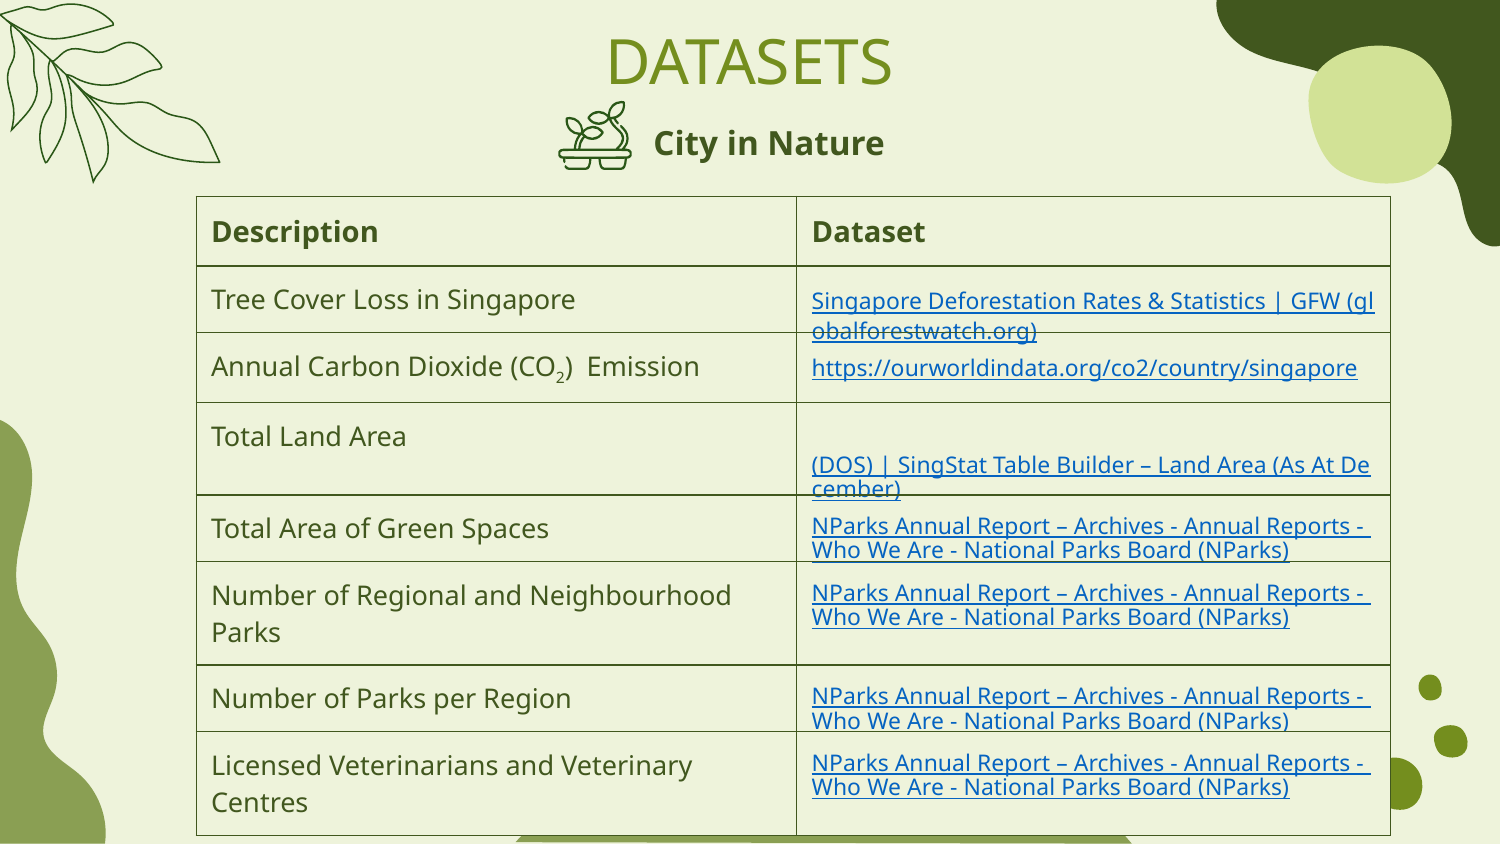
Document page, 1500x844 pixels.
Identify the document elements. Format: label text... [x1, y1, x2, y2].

table_cell Total Area of Green Spaces [197, 496, 796, 561]
table_cell https://ourworldindata.org/co2/country/singapore [797, 333, 1390, 402]
table_header Dataset [797, 197, 1390, 265]
title DATASETS [511, 7, 989, 101]
subtitle City in Nature [638, 100, 949, 170]
text_box [558, 100, 632, 170]
table_cell NParks Annual Report – Archives - Annual Reports - Who We Are - National Parks Board (NParks) [797, 666, 1390, 731]
table_cell NParks Annual Report – Archives - Annual Reports - Who We Are - National Parks Board (NParks) [797, 496, 1390, 561]
table_cell Licensed Veterinarians and Veterinary Centres [197, 732, 796, 835]
table_header Description [197, 197, 796, 265]
table_cell Total Land Area [197, 403, 796, 494]
table_cell NParks Annual Report – Archives - Annual Reports - Who We Are - National Parks Board (NParks) [797, 732, 1390, 835]
table_cell Singapore Deforestation Rates & Statistics | GFW (globalforestwatch.org) [797, 267, 1390, 332]
table_cell (DOS) | SingStat Table Builder – Land Area (As At December) [797, 403, 1390, 494]
table_cell Tree Cover Loss in Singapore [197, 267, 796, 332]
table_cell Number of Regional and Neighbourhood Parks [197, 562, 796, 664]
table_cell Number of Parks per Region [197, 666, 796, 731]
table_cell Annual Carbon Dioxide (CO2) Emission [197, 333, 796, 402]
table_cell NParks Annual Report – Archives - Annual Reports - Who We Are - National Parks Board (NParks) [797, 562, 1390, 664]
